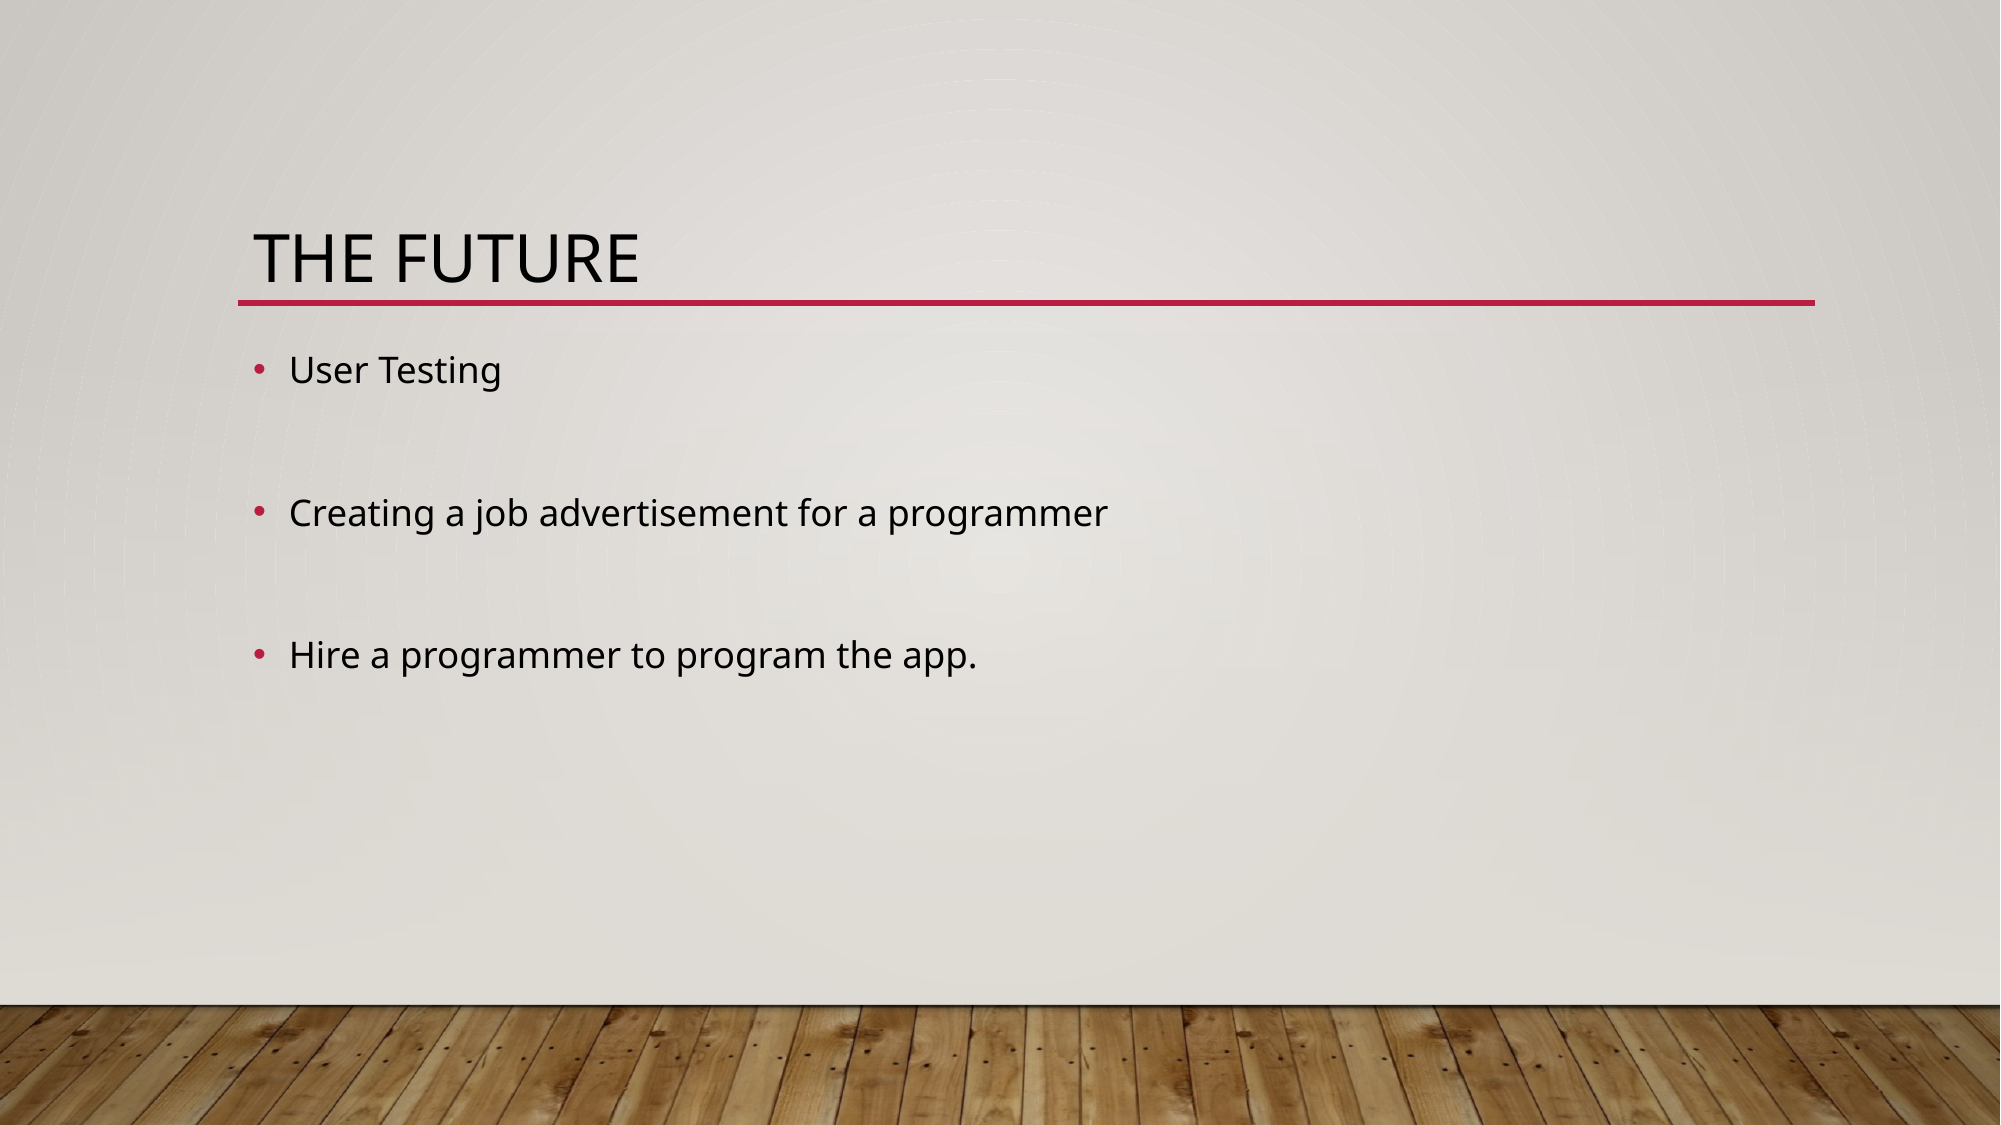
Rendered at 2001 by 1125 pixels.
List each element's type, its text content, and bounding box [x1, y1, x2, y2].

list User Testing Creating a job advertisement for a programmer Hire a programmer to program the app. [238, 330, 1814, 897]
title The future [238, 217, 1814, 330]
picture [0, 1005, 2000, 1125]
